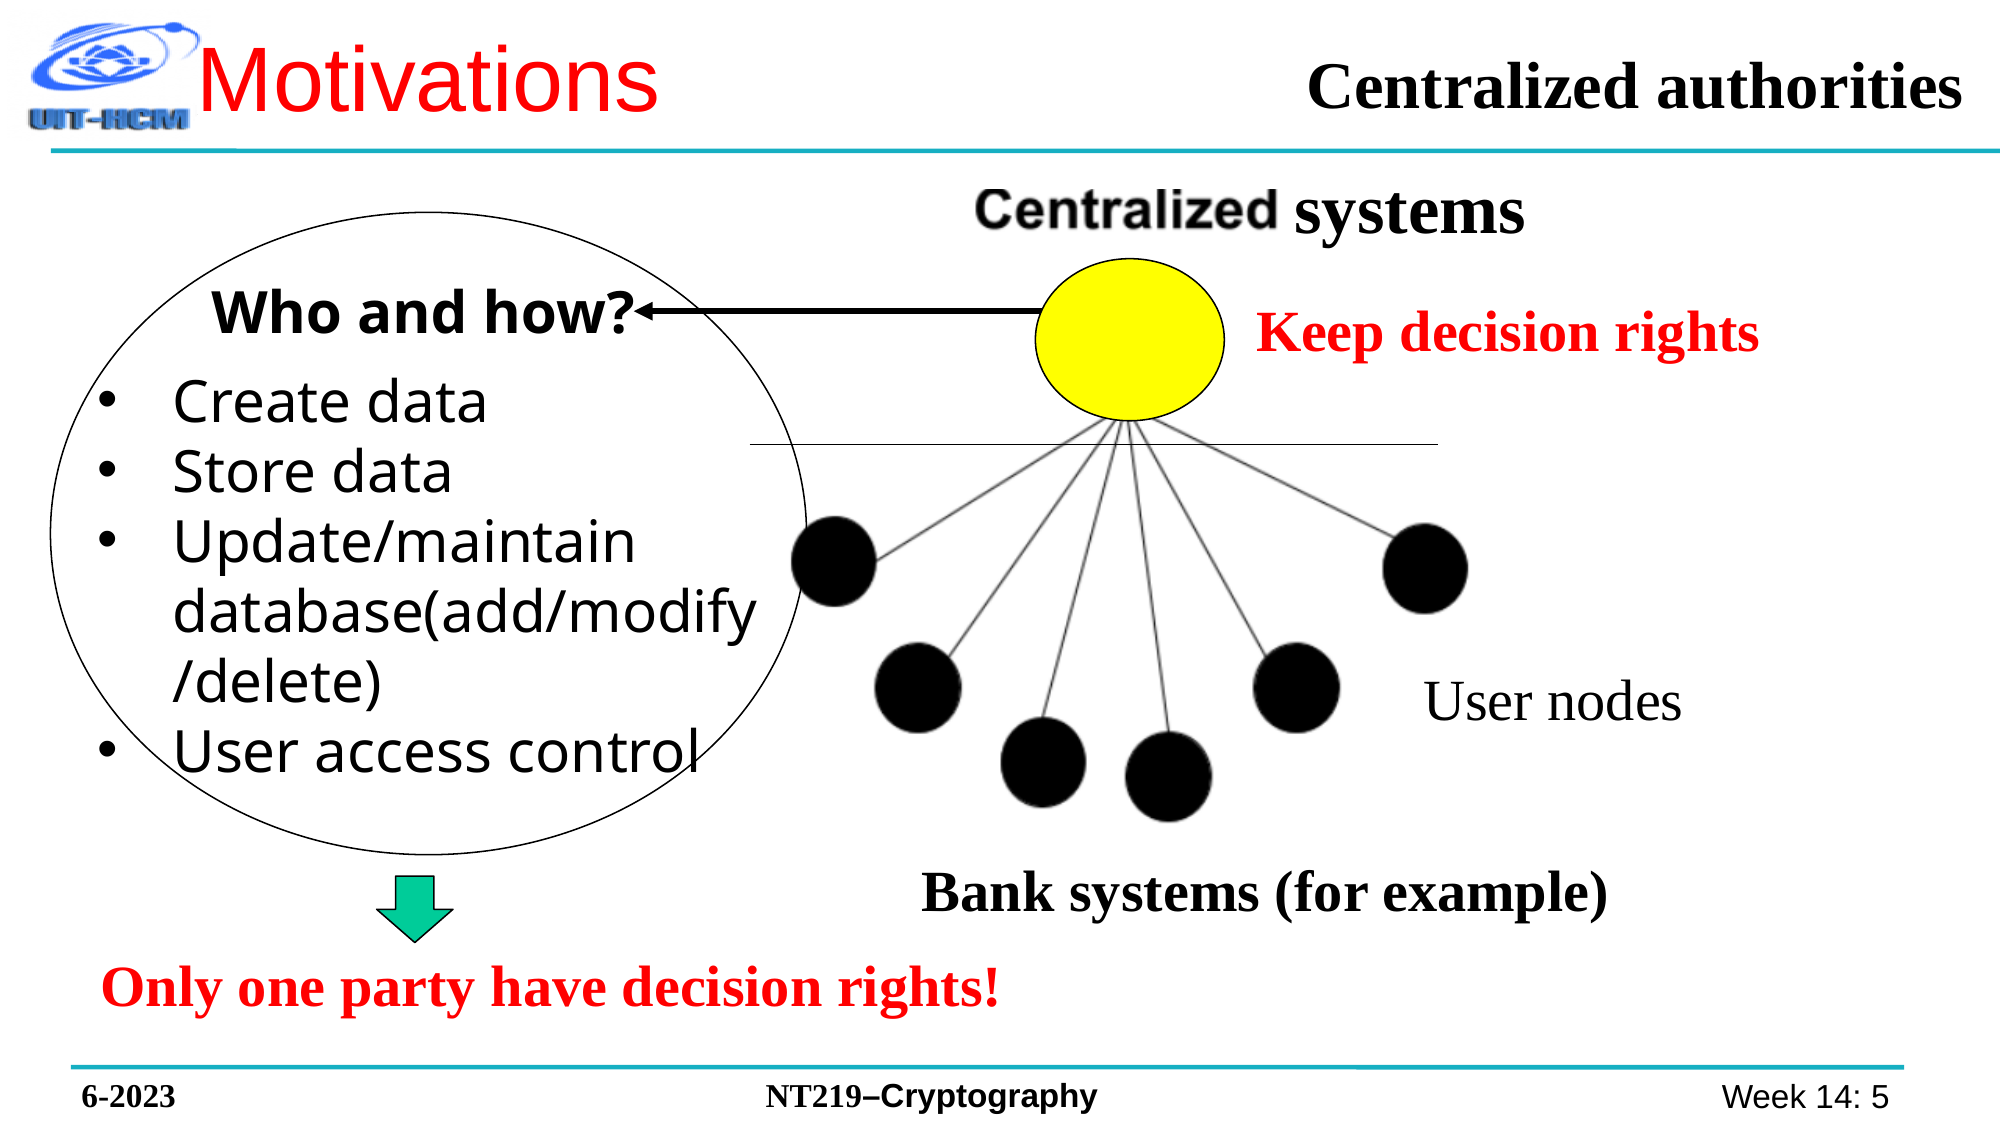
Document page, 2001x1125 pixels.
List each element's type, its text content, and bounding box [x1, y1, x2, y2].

picture [732, 189, 1510, 828]
text_box [50, 212, 727, 855]
text_box Create data Store data Update/maintain database(add/modify/delete) User access control [7, 356, 785, 861]
text_box Who and how? [643, 268, 665, 282]
text_box Bank systems (for example) [907, 845, 1625, 931]
text_box Only one party have decision rights! [85, 940, 1019, 1026]
text_box Centralized authorities [1291, 34, 1980, 130]
title Motivations [181, 10, 1387, 140]
text_box systems [1261, 155, 1551, 256]
text_box Keep decision rights [1515, 286, 1777, 371]
text_box [376, 876, 454, 940]
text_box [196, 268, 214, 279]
picture [7, 9, 222, 141]
text_box User nodes [1515, 654, 1699, 739]
